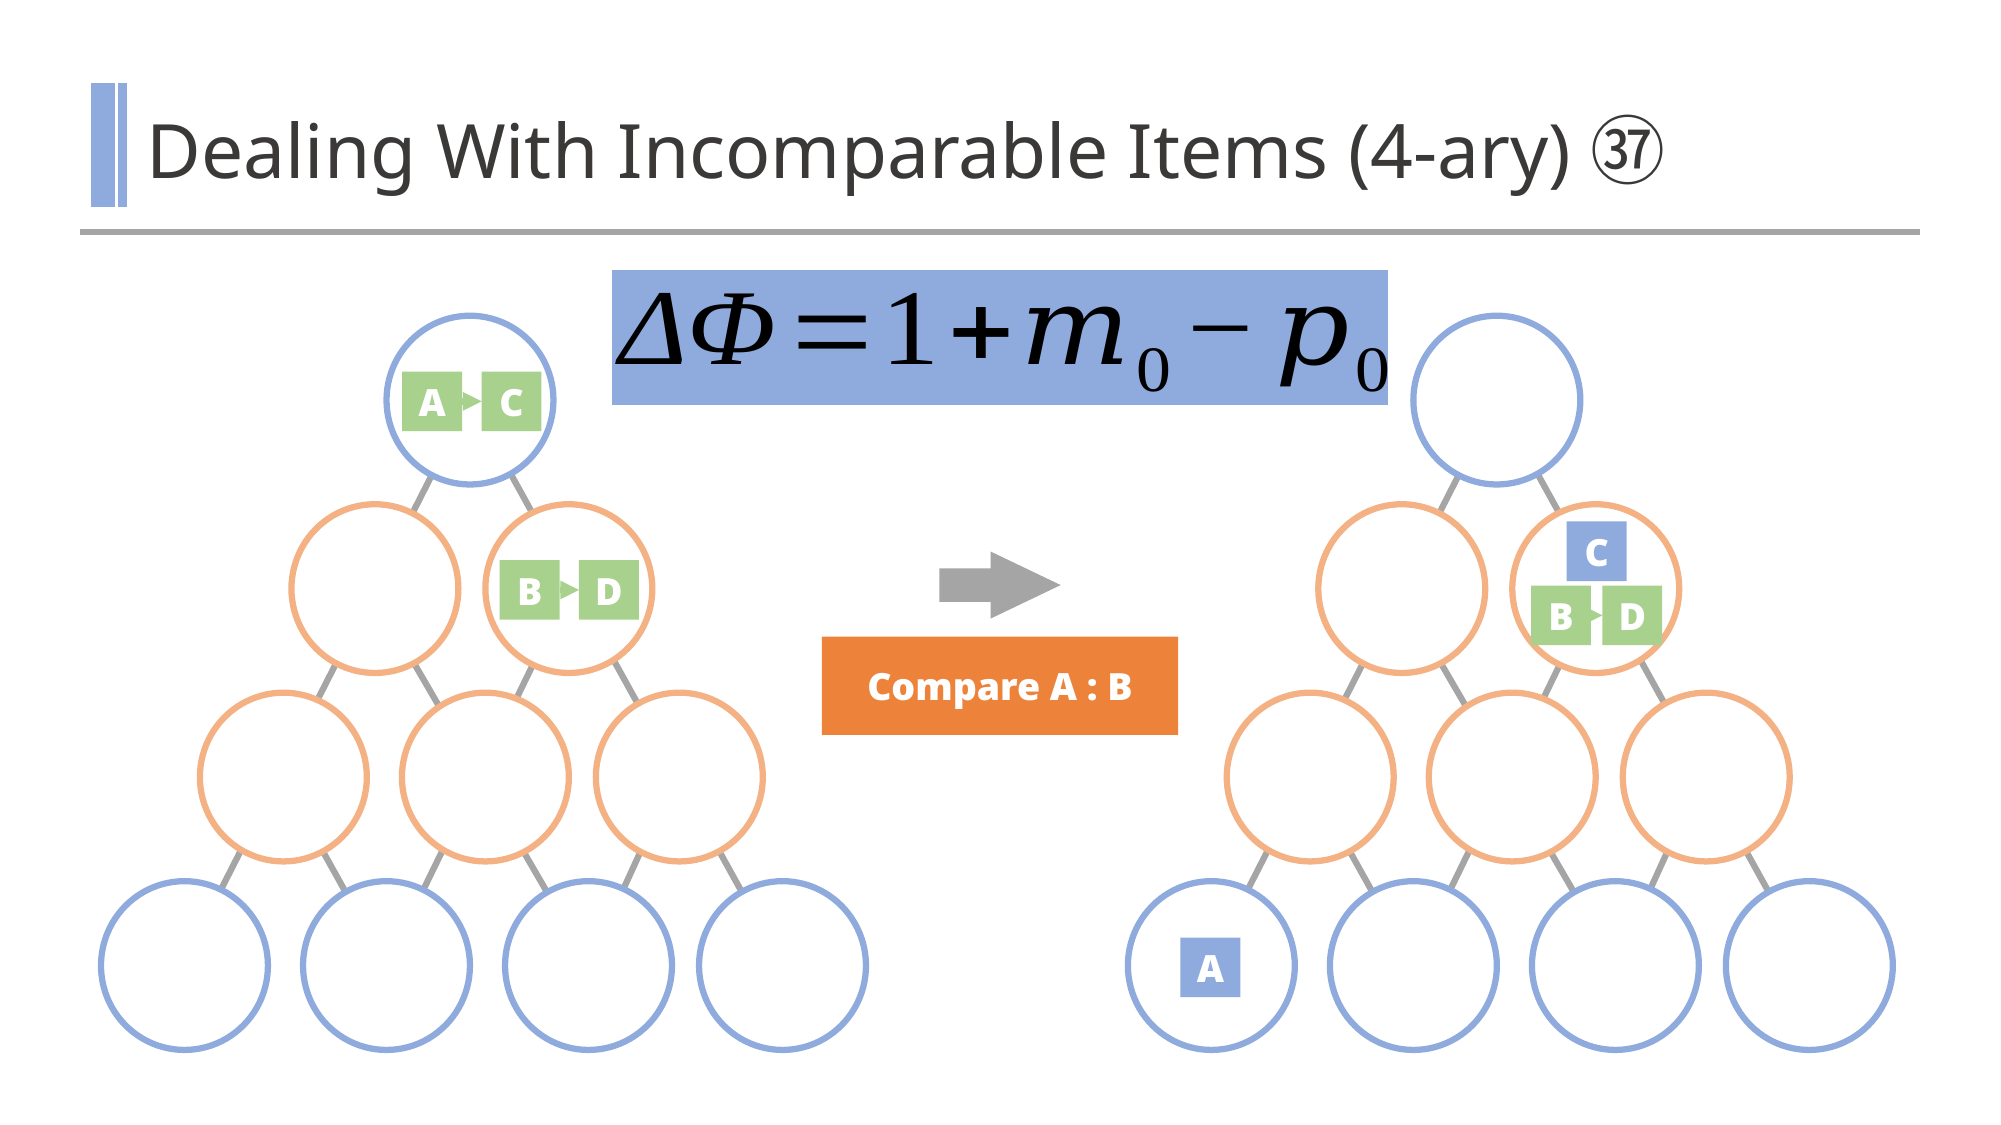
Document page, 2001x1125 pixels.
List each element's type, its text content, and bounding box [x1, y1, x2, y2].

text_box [100, 315, 866, 1050]
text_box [1127, 315, 1893, 1050]
text_box [938, 549, 1064, 621]
text_box Compare A : B [866, 636, 1127, 735]
title Dealing With Incomparable Items (4-ary)㊲ [131, 103, 1908, 203]
